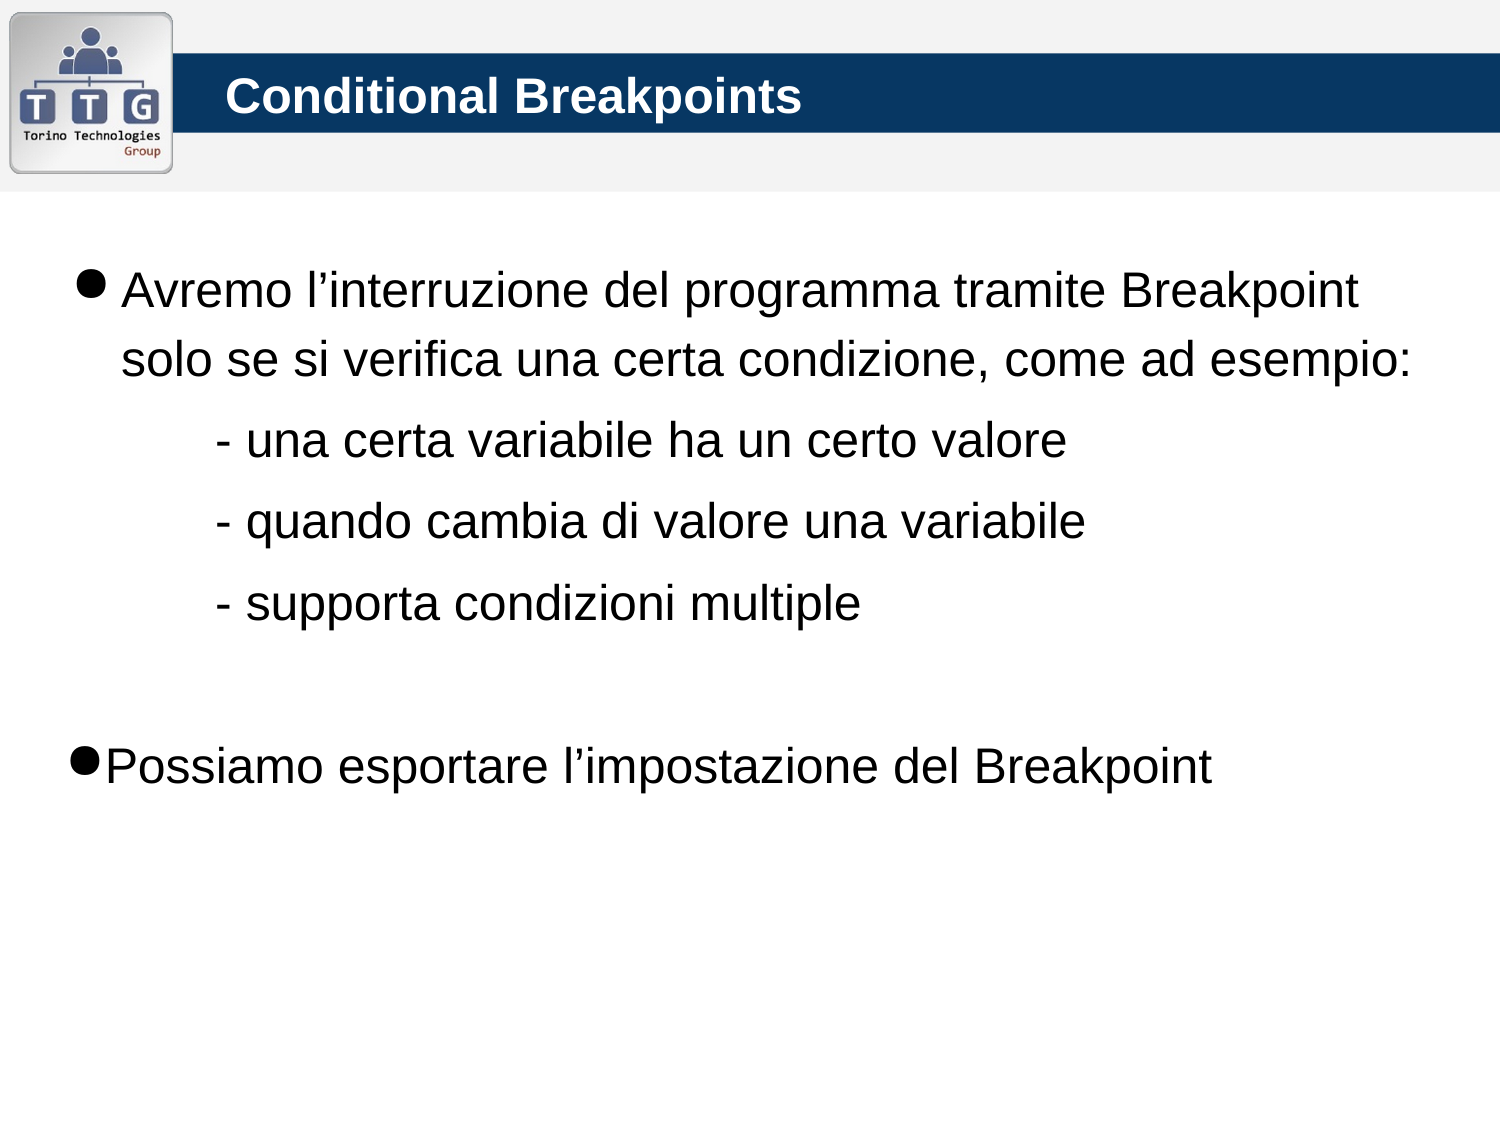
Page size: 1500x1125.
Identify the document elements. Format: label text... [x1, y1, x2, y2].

picture [9, 12, 173, 174]
list Avremo l’interruzione del programma tramite Breakpoint solo se si verifica una certa condizione, come ad esempio: - una certa variabile ha un certo valore - quando cambia di valore una variabile - supporta condizioni multiple Possiamo esportare l’impostazione del Breakpoint [50, 233, 1458, 1078]
title Conditional Breakpoints [210, 53, 1500, 133]
